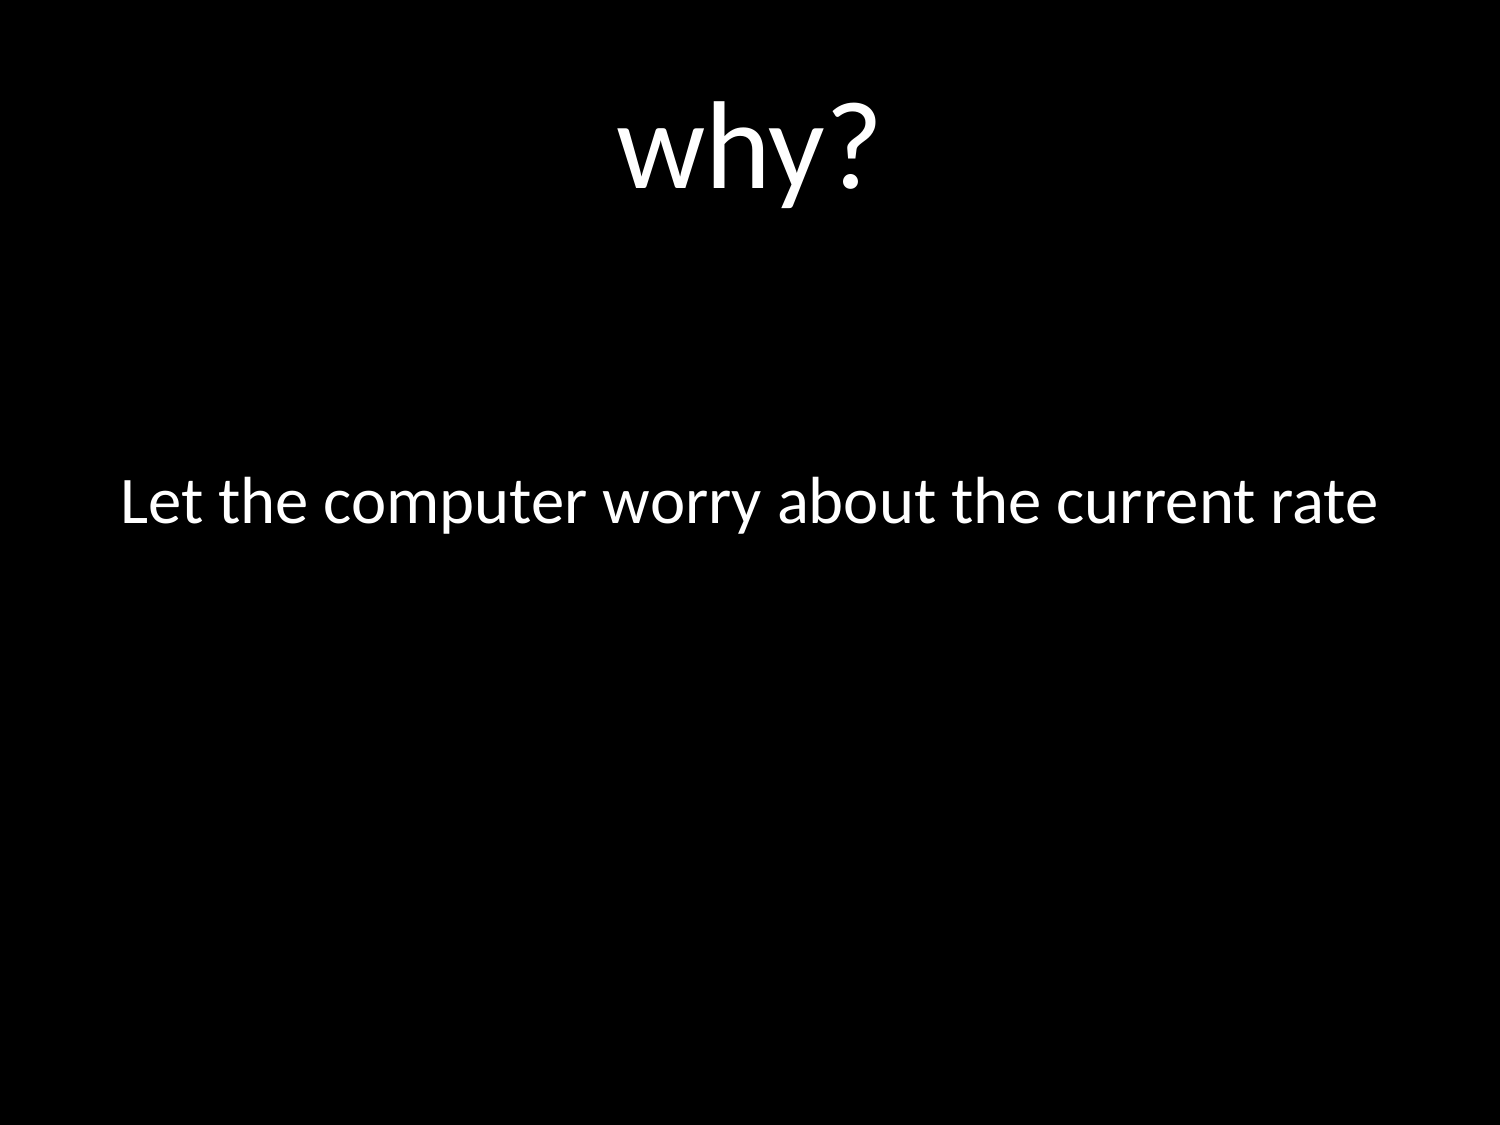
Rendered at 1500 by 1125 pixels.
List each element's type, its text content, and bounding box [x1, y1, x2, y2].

title why? [75, 45, 1425, 233]
list Let the computer worry about the current rate [75, 262, 1425, 1005]
